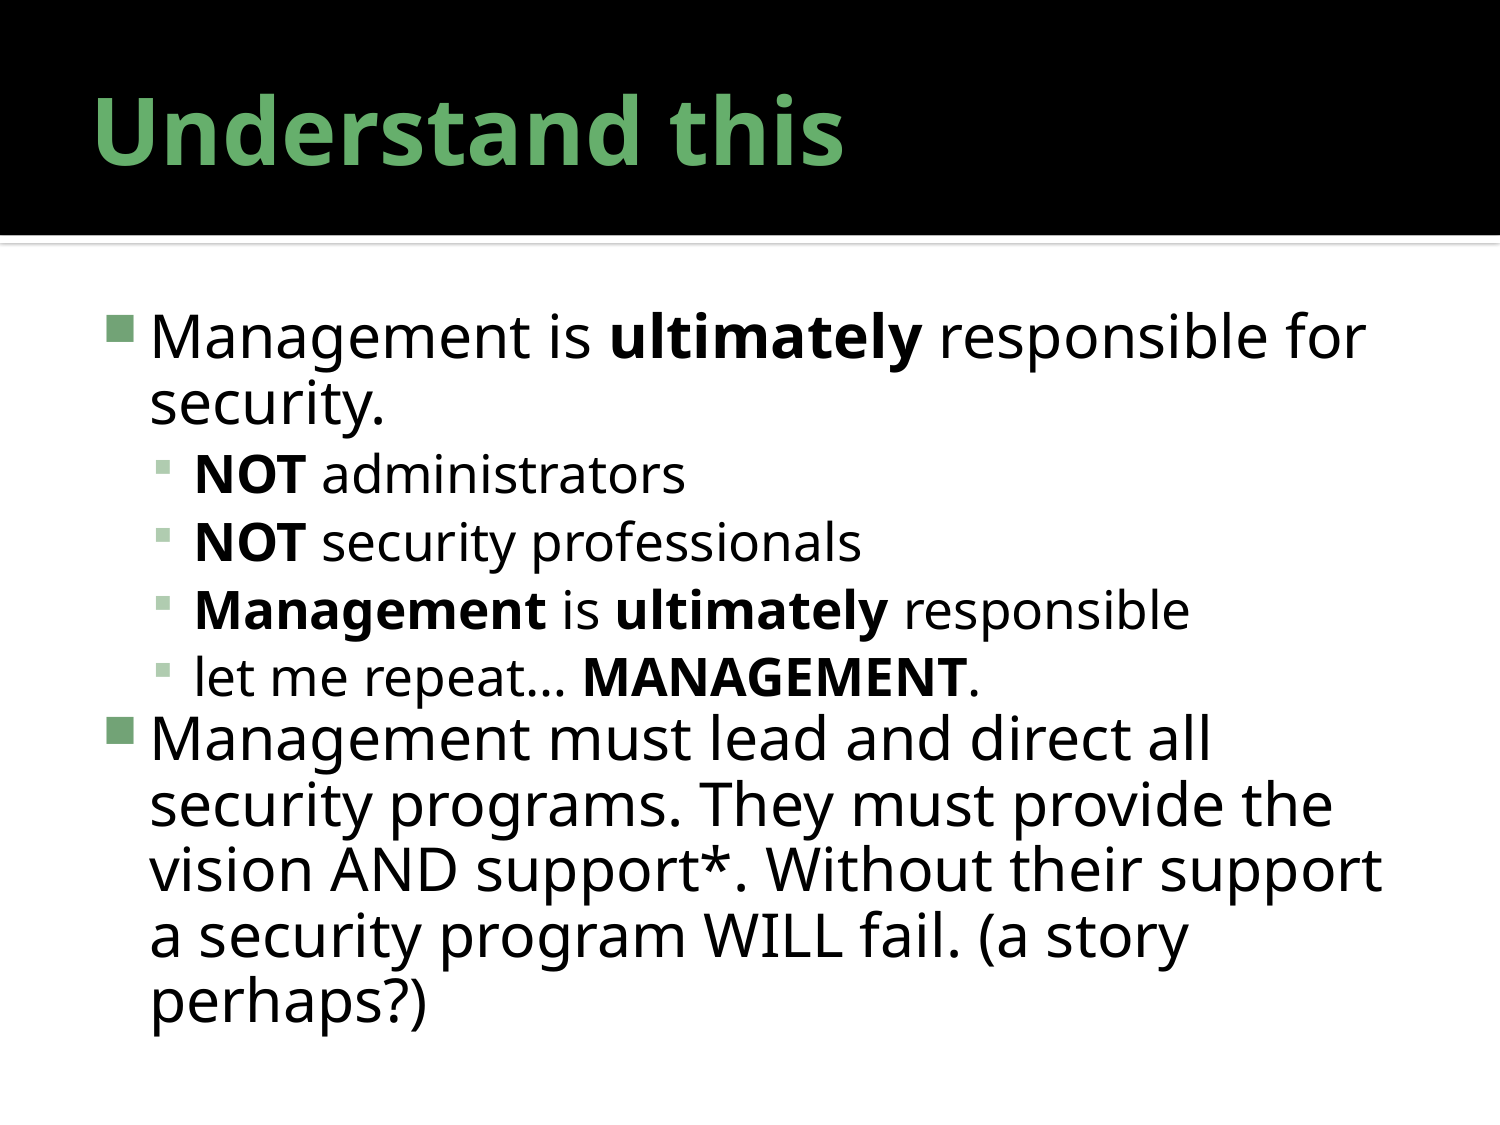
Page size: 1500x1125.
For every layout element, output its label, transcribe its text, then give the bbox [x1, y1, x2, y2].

title Understand this [75, 25, 1425, 231]
list Management is ultimately responsible for security. NOT administrators NOT security professionals Management is ultimately responsible let me repeat… MANAGEMENT. Management must lead and direct all security programs. They must provide the vision AND support*. Without their support a security program WILL fail. (a story perhaps?) [75, 291, 1425, 1050]
